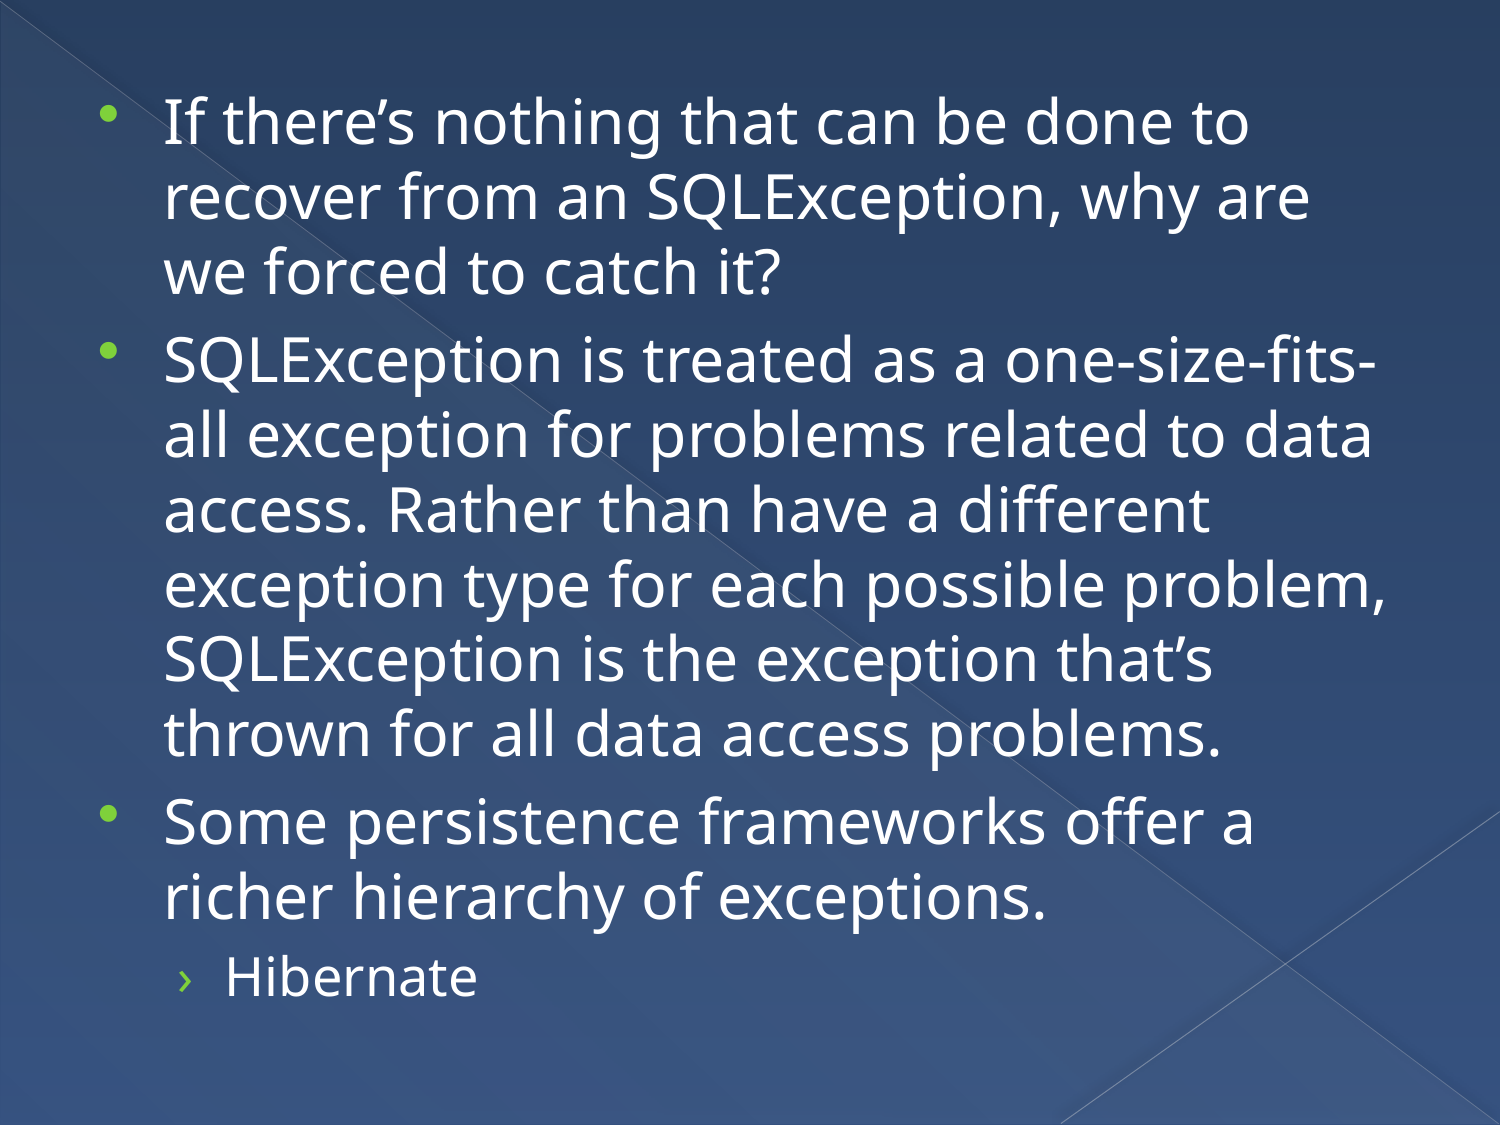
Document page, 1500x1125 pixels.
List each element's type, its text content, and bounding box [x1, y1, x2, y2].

list If there’s nothing that can be done to recover from an SQLException, why are we forced to catch it? SQLException is treated as a one-size-fits-all exception for problems related to data access. Rather than have a different exception type for each possible problem, SQLException is the exception that’s thrown for all data access problems. Some persistence frameworks offer a richer hierarchy of exceptions. Hibernate [75, 75, 1425, 1059]
